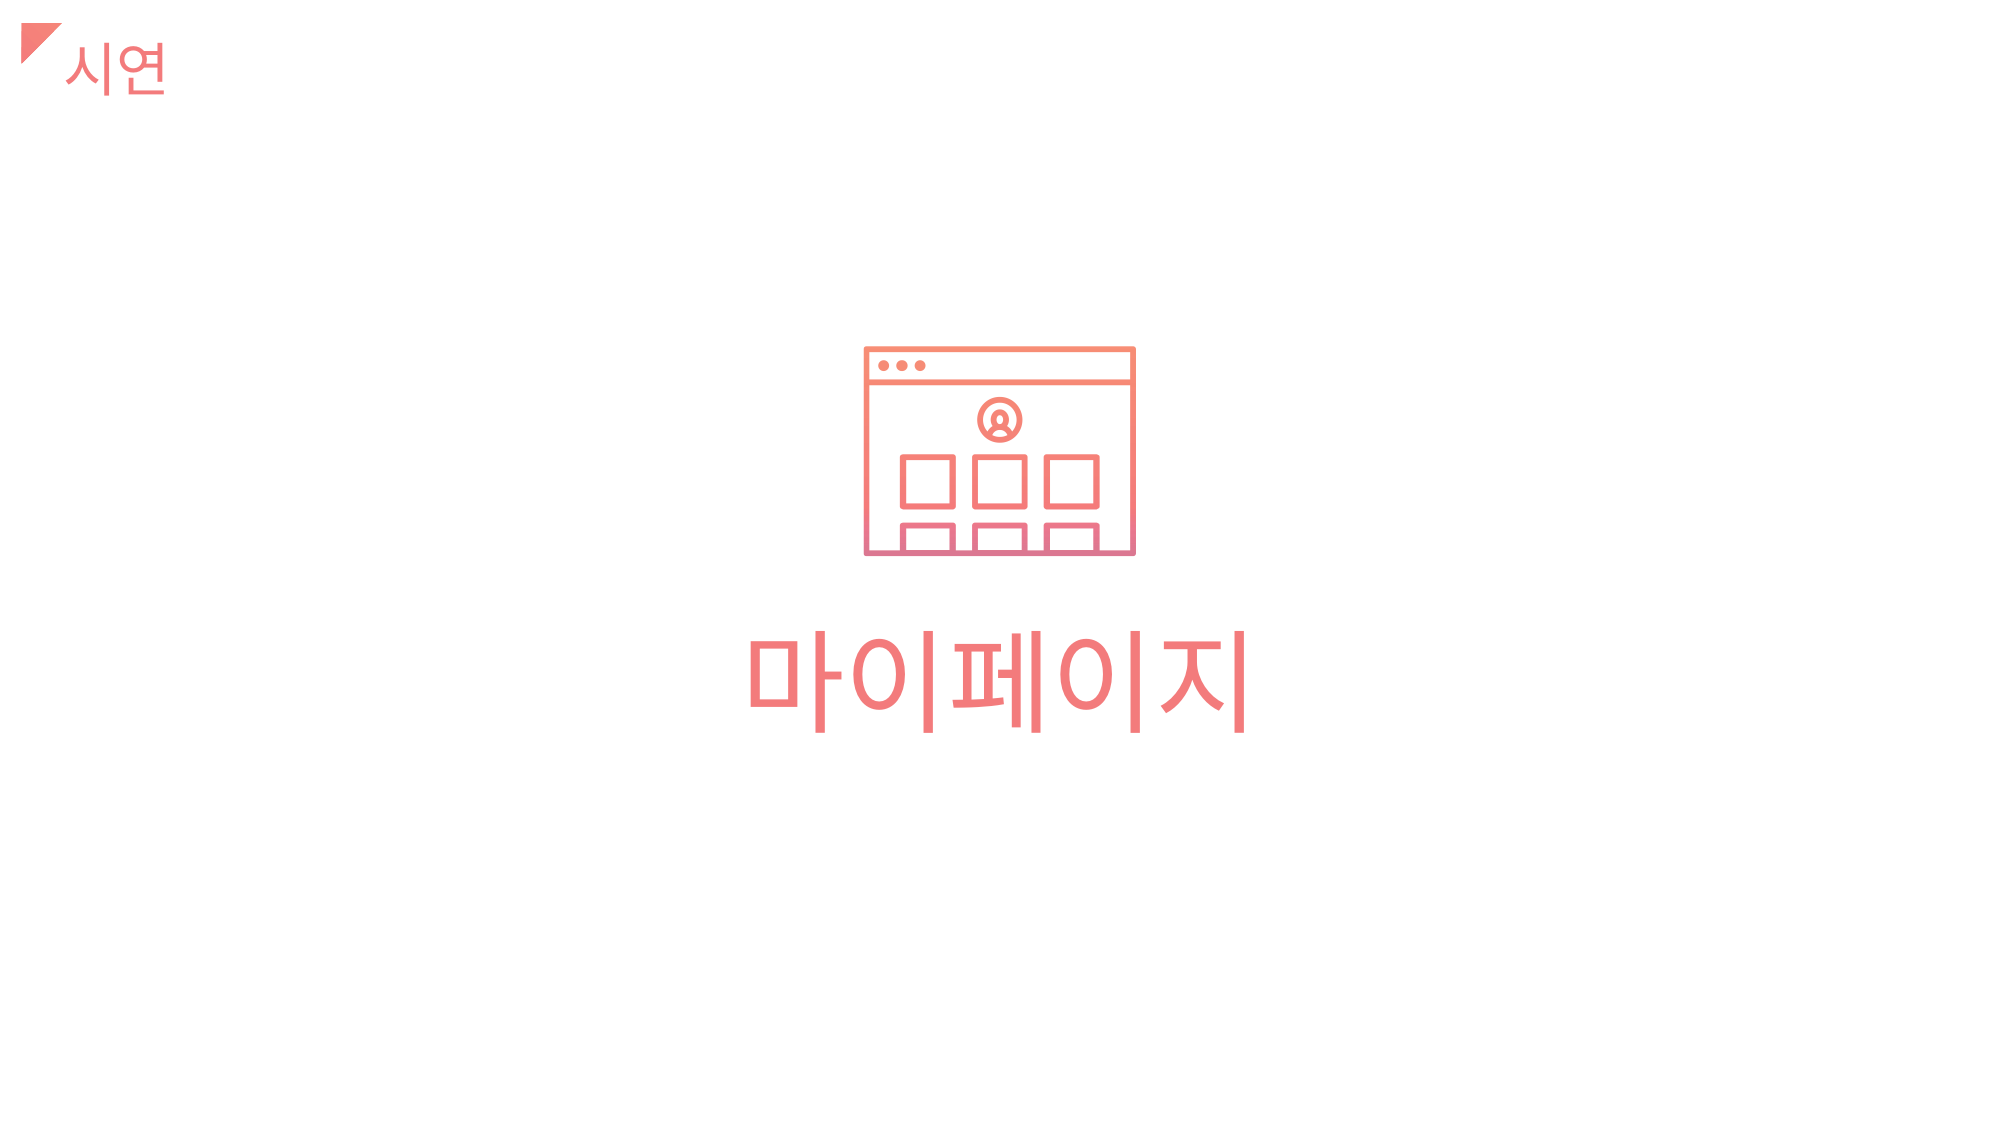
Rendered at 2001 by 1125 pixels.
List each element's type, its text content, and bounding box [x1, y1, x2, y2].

text_box [20, 22, 65, 66]
text_box 마이페이지 [726, 604, 1274, 754]
picture [852, 336, 1148, 567]
text_box 시연 [48, 25, 185, 111]
